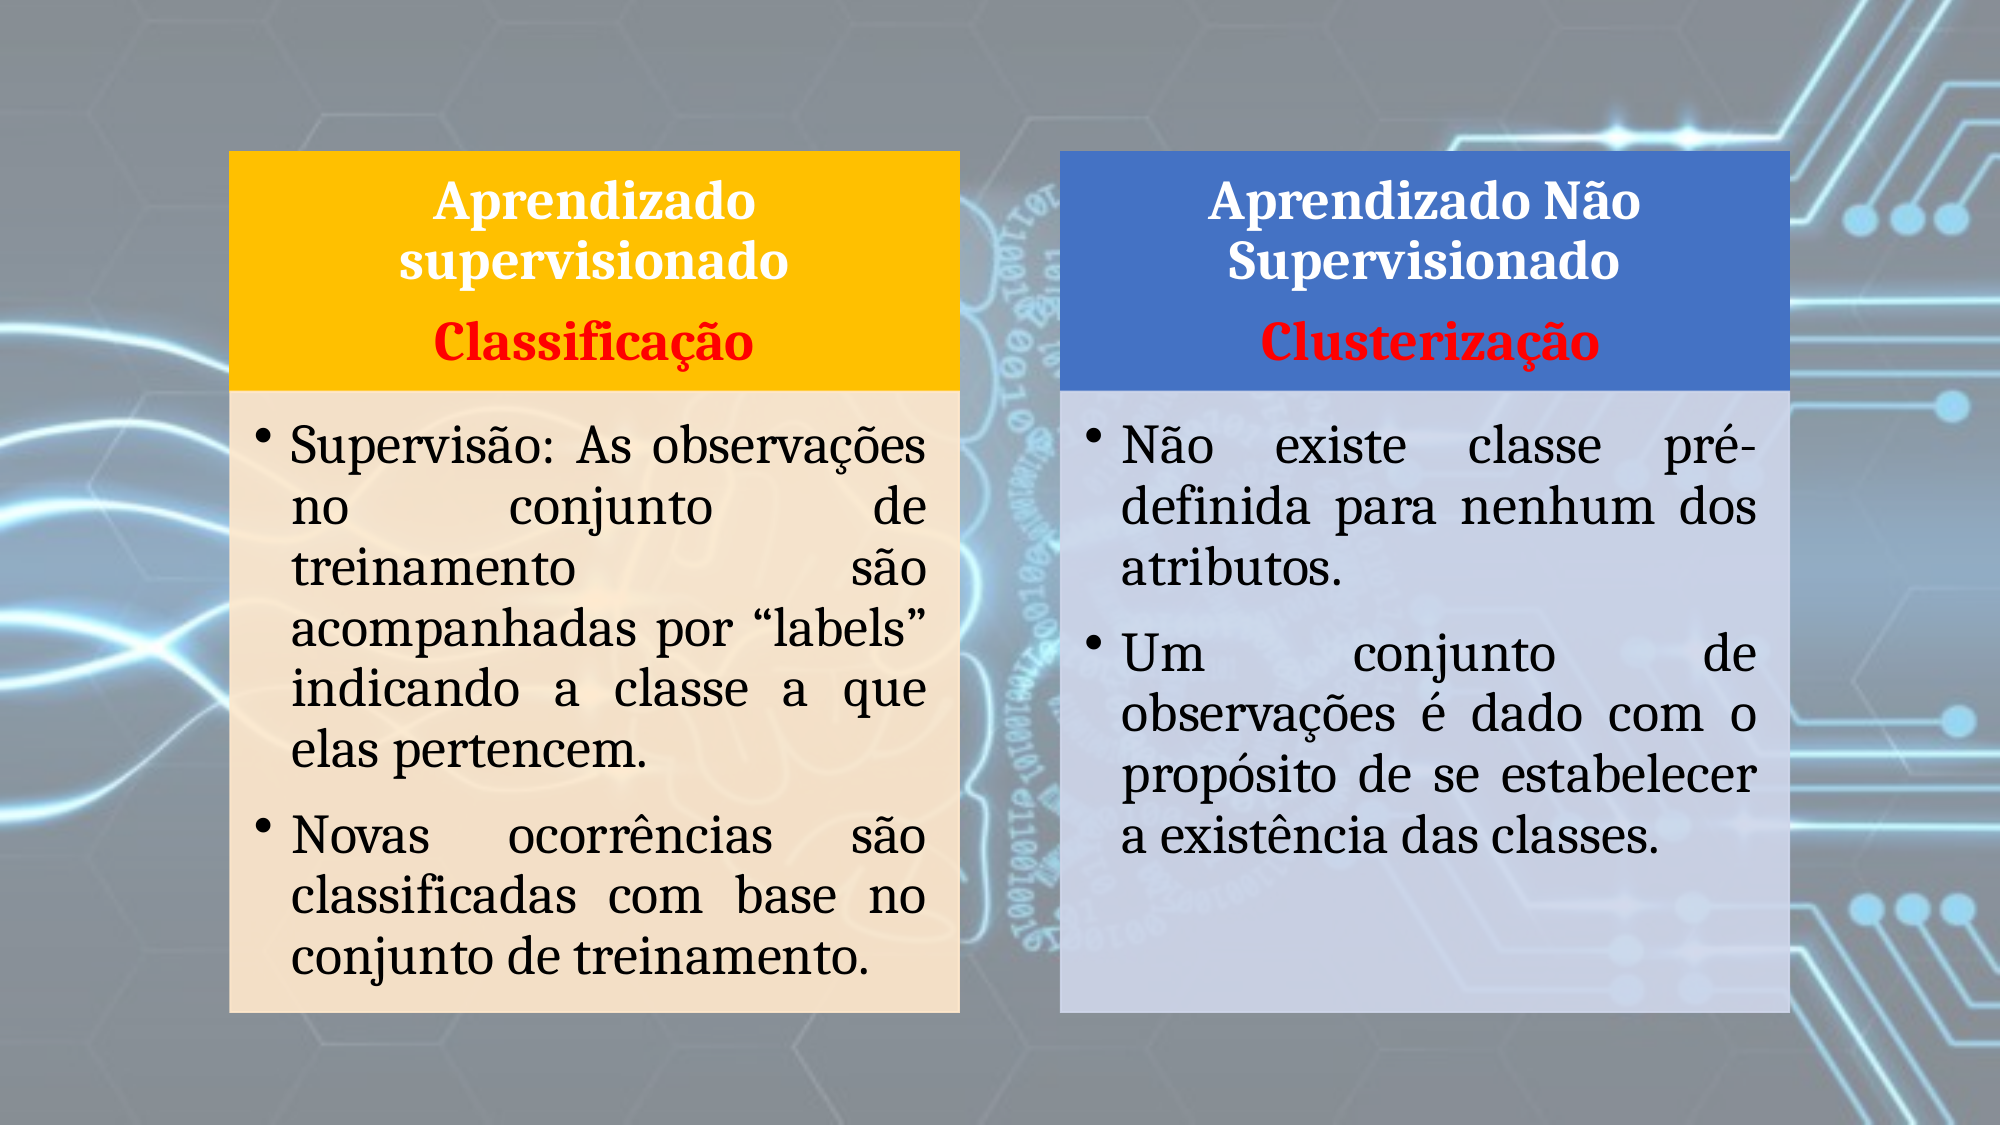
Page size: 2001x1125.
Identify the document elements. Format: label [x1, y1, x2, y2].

text_box [230, 137, 1790, 1027]
